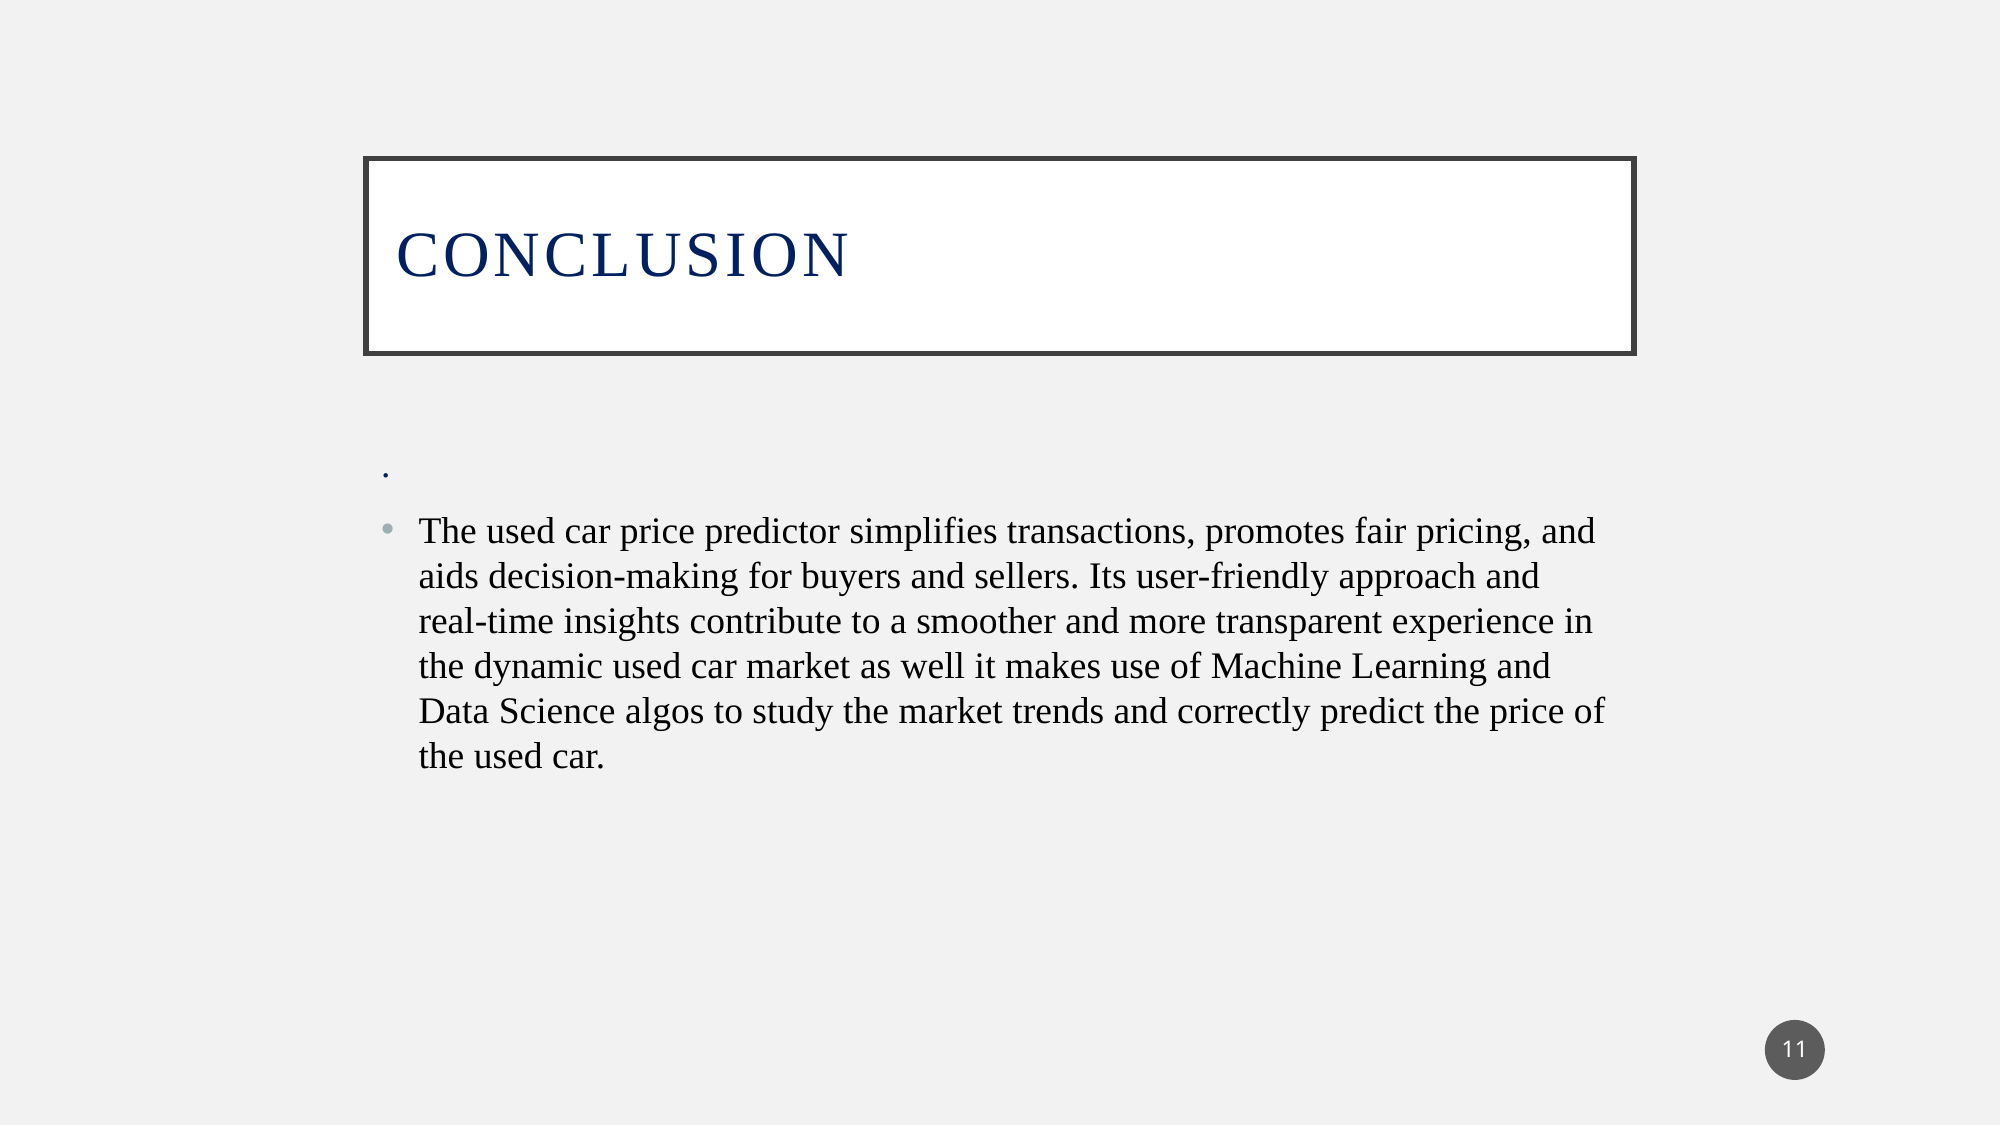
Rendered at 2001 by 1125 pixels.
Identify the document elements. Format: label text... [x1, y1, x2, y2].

slide_number 11 [1764, 1019, 1825, 1080]
title Conclusion [363, 156, 1637, 356]
list . The used car price predictor simplifies transactions, promotes fair pricing, and aids decision-making for buyers and sellers. Its user-friendly approach and real-time insights contribute to a smoother and more transparent experience in the dynamic used car market as well it makes use of Machine Learning and Data Science algos to study the market trends and correctly predict the price of the used car. [366, 432, 1634, 942]
